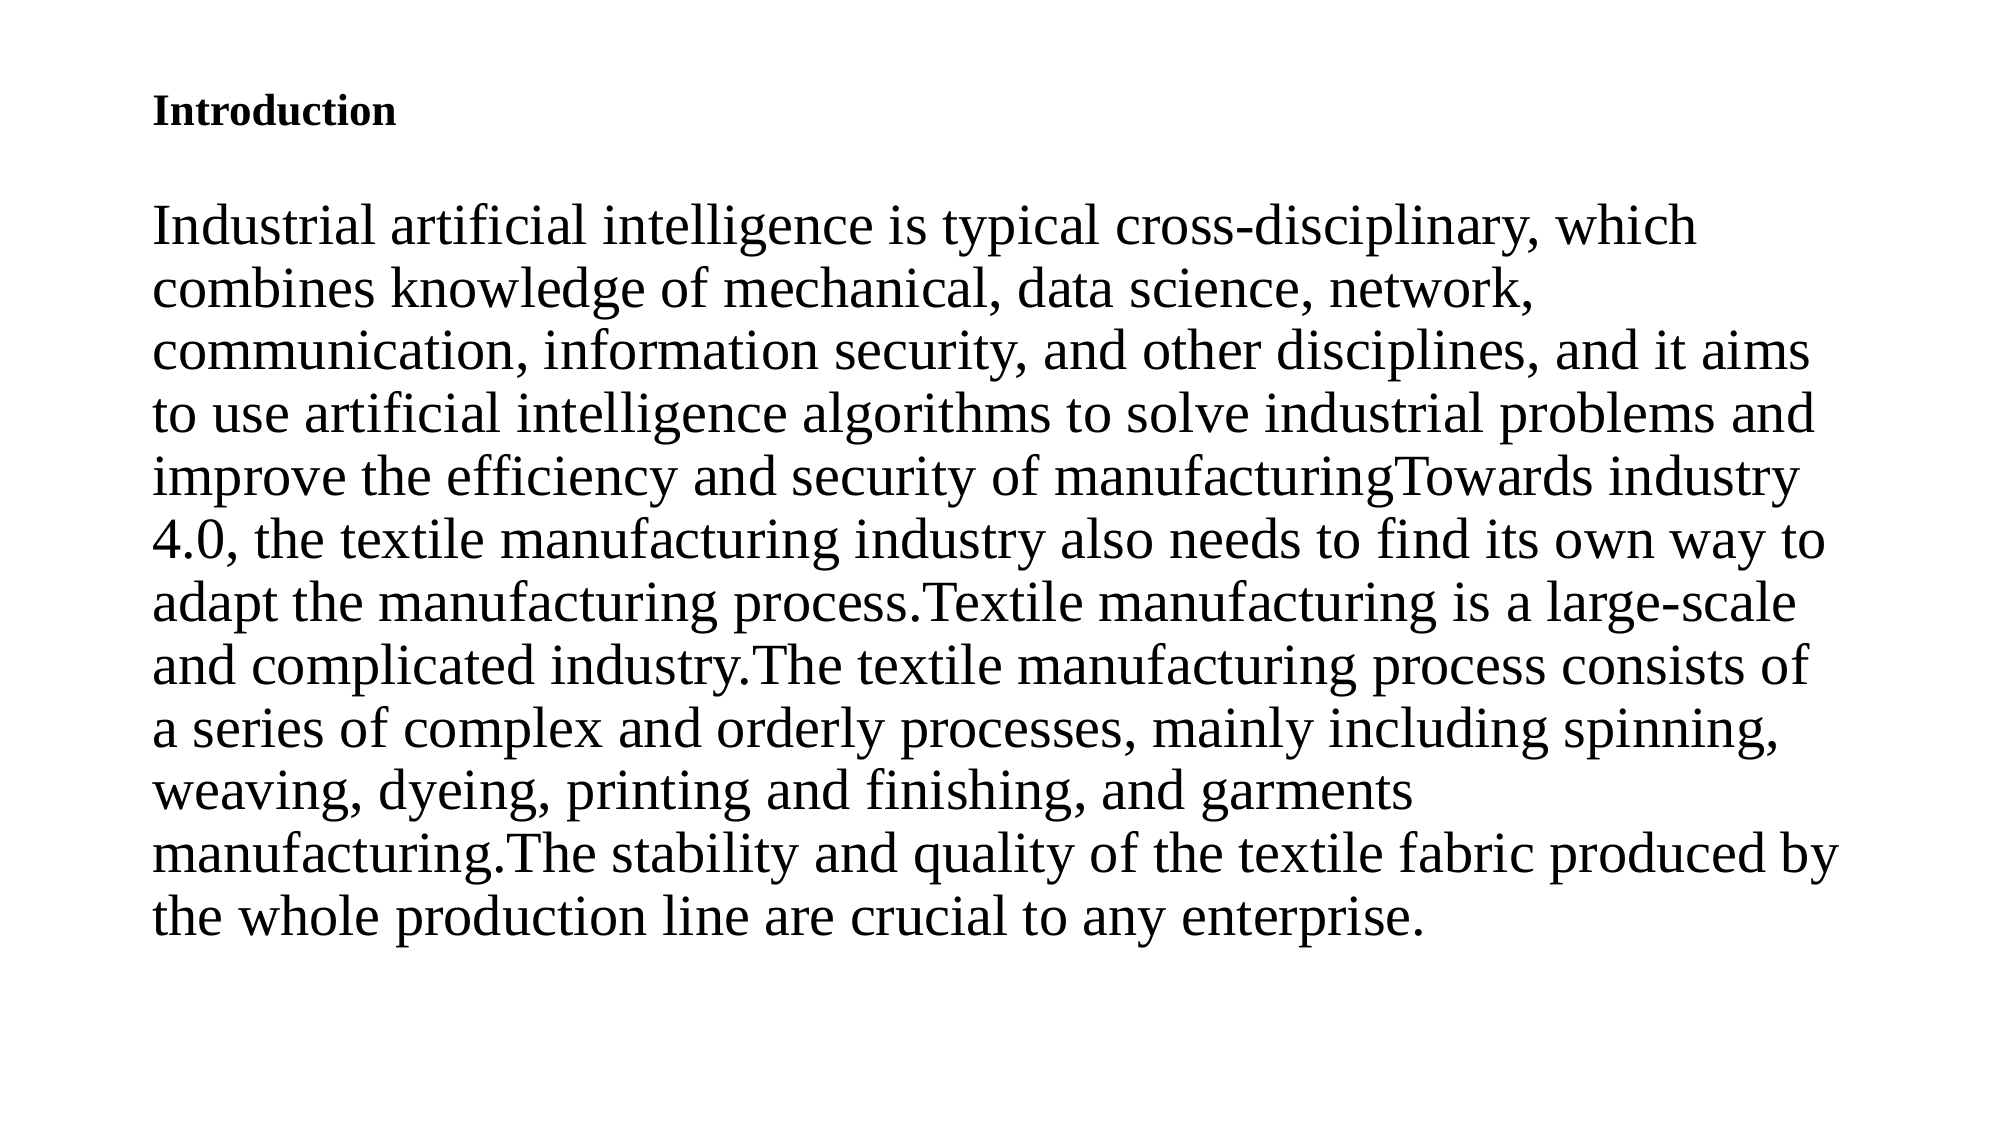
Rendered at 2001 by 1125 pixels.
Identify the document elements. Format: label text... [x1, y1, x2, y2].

title Introduction [137, 78, 1863, 186]
list Industrial artificial intelligence is typical cross-disciplinary, which combines knowledge of mechanical, data science, network, communication, information security, and other disciplines, and it aims to use artificial intelligence algorithms to solve industrial problems and improve the efficiency and security of manufacturingTowards industry 4.0, the textile manufacturing industry also needs to find its own way to adapt the manufacturing process.Textile manufacturing is a large-scale and complicated industry.The textile manufacturing process consists of a series of complex and orderly processes, mainly including spinning, weaving, dyeing, printing and finishing, and garments manufacturing.The stability and quality of the textile fabric produced by the whole production line are crucial to any enterprise. [137, 186, 1863, 1014]
